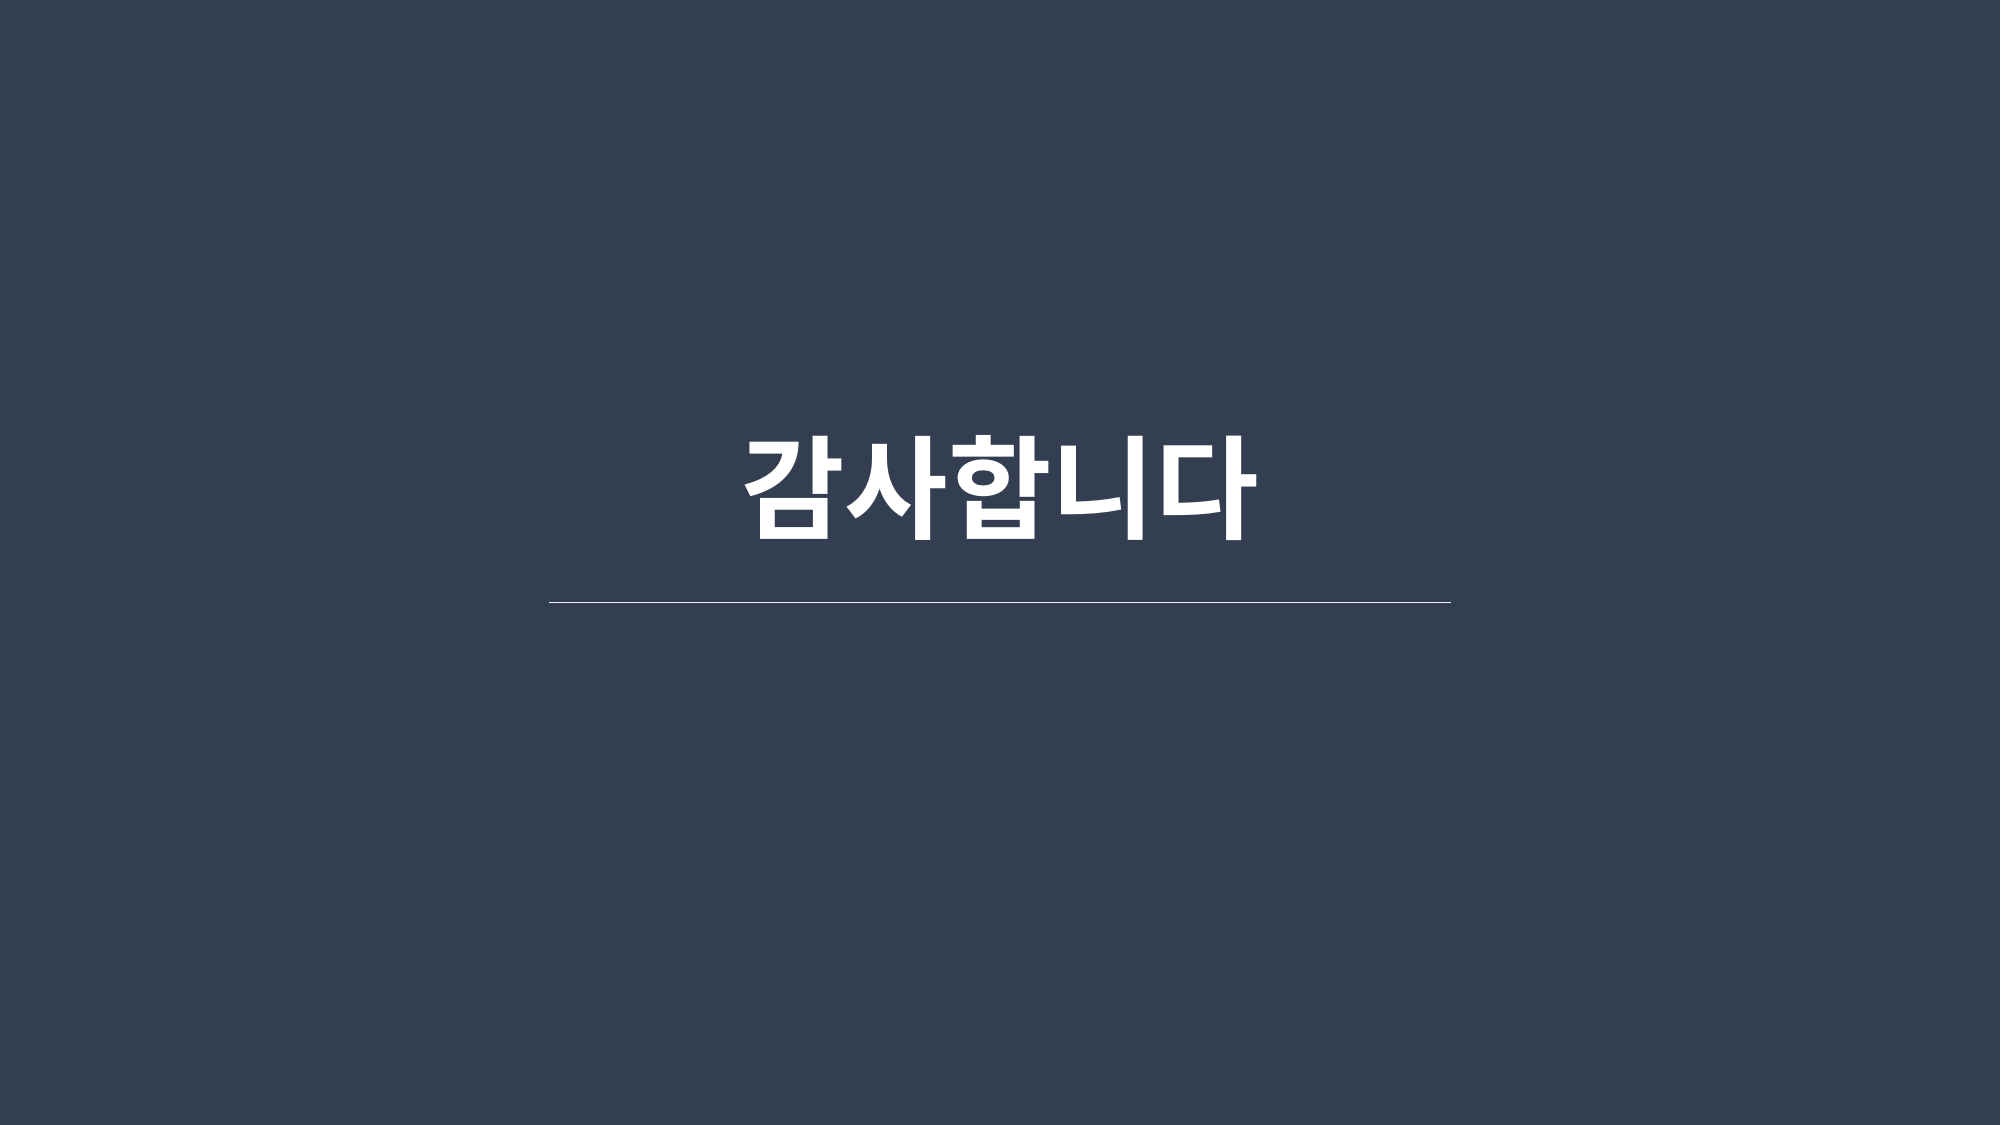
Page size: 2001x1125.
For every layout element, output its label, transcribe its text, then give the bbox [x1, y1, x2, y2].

text_box 감사합니다 [726, 410, 1274, 561]
